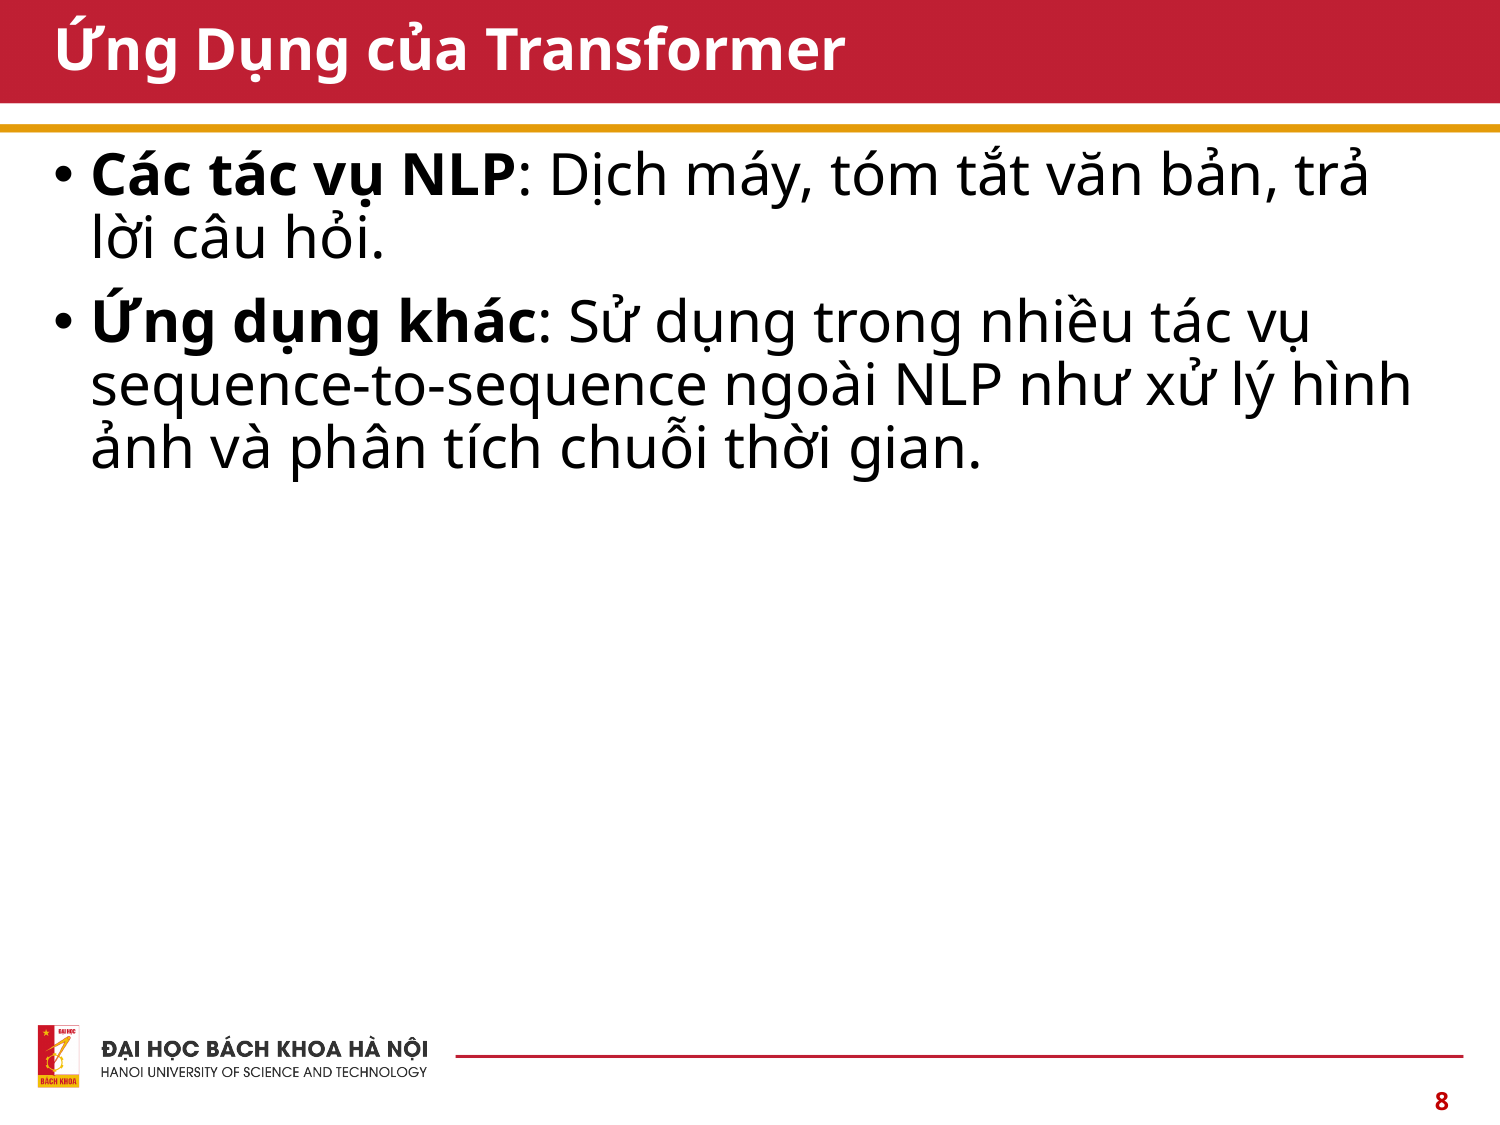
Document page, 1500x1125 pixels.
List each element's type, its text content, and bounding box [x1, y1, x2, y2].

list Các tác vụ NLP: Dịch máy, tóm tắt văn bản, trả lời câu hỏi. Ứng dụng khác: Sử dụng trong nhiều tác vụ sequence-to-sequence ngoài NLP như xử lý hình ảnh và phân tích chuỗi thời gian. [38, 138, 1462, 1008]
picture [0, 0, 1500, 1125]
slide_number 8 [1126, 1078, 1464, 1125]
title Ứng Dụng của Transformer [38, 12, 1462, 87]
